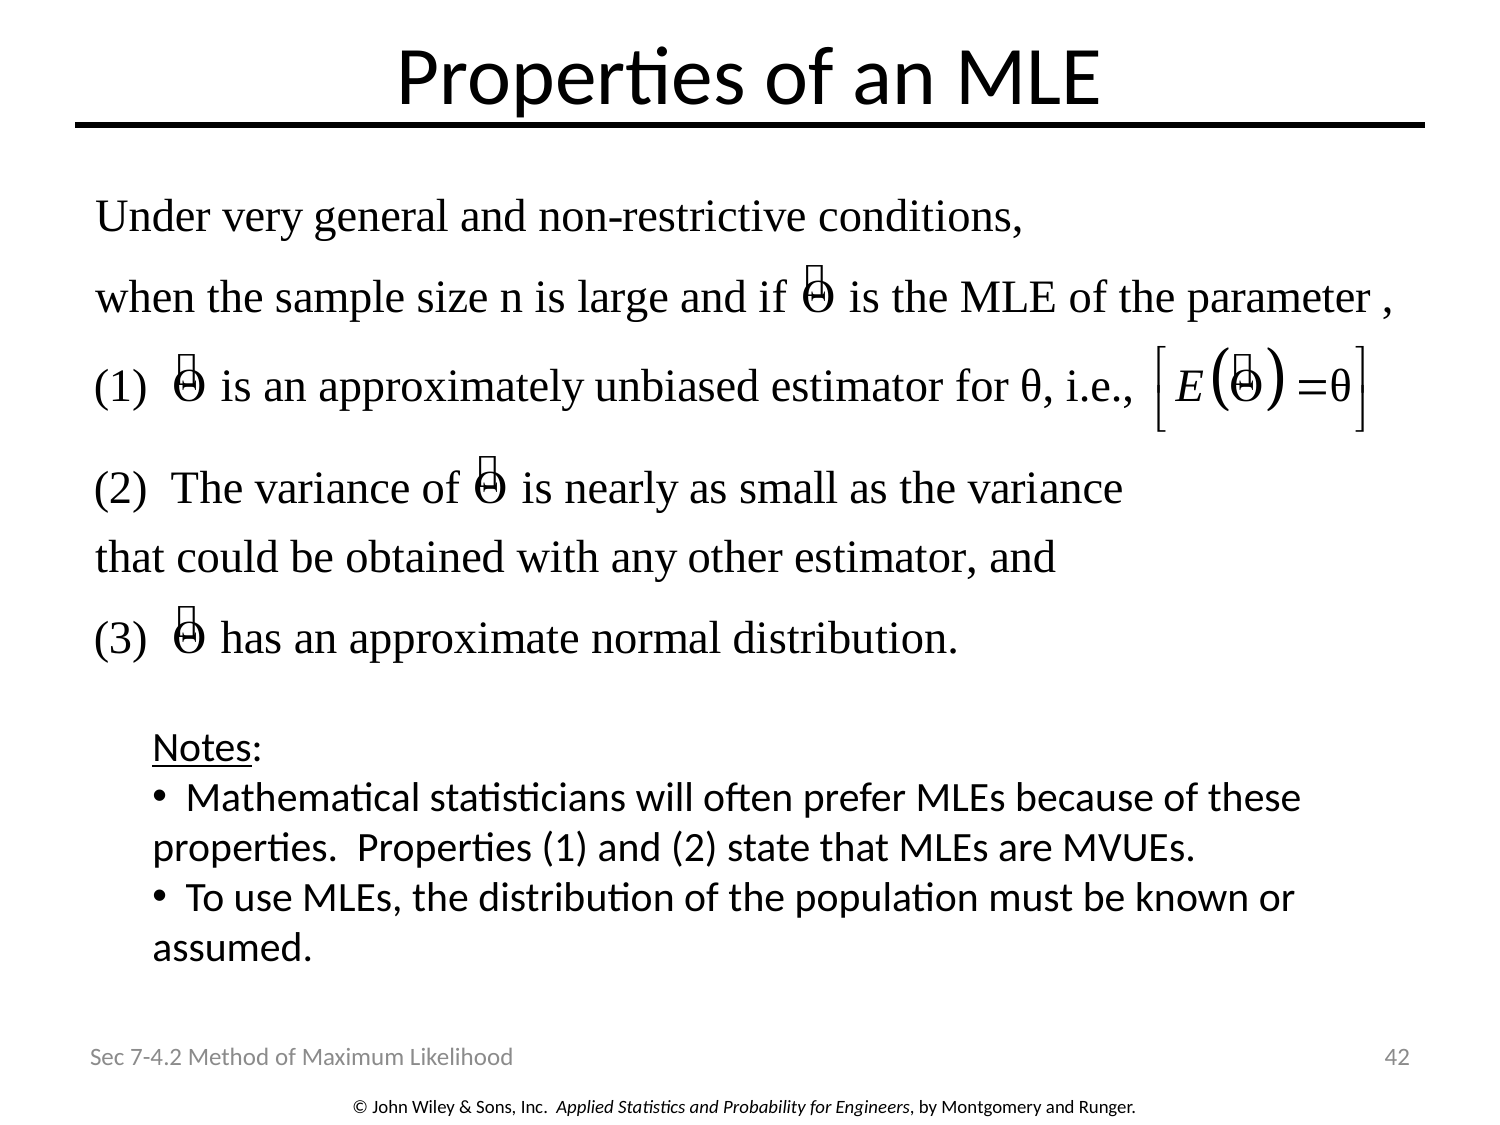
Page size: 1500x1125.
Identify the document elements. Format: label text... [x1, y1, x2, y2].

footer Sec 7-4.2 Method of Maximum Likelihood [75, 1025, 888, 1085]
title Properties of an MLE [75, 0, 1425, 143]
text_box Notes: Mathematical statisticians will often prefer MLEs because of these properties. Properties (1) and (2) state that MLEs are MVUEs. To use MLEs, the distribution of the population must be known or assumed. [137, 712, 1375, 978]
slide_number 42 [1250, 1025, 1425, 1085]
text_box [87, 187, 1404, 676]
